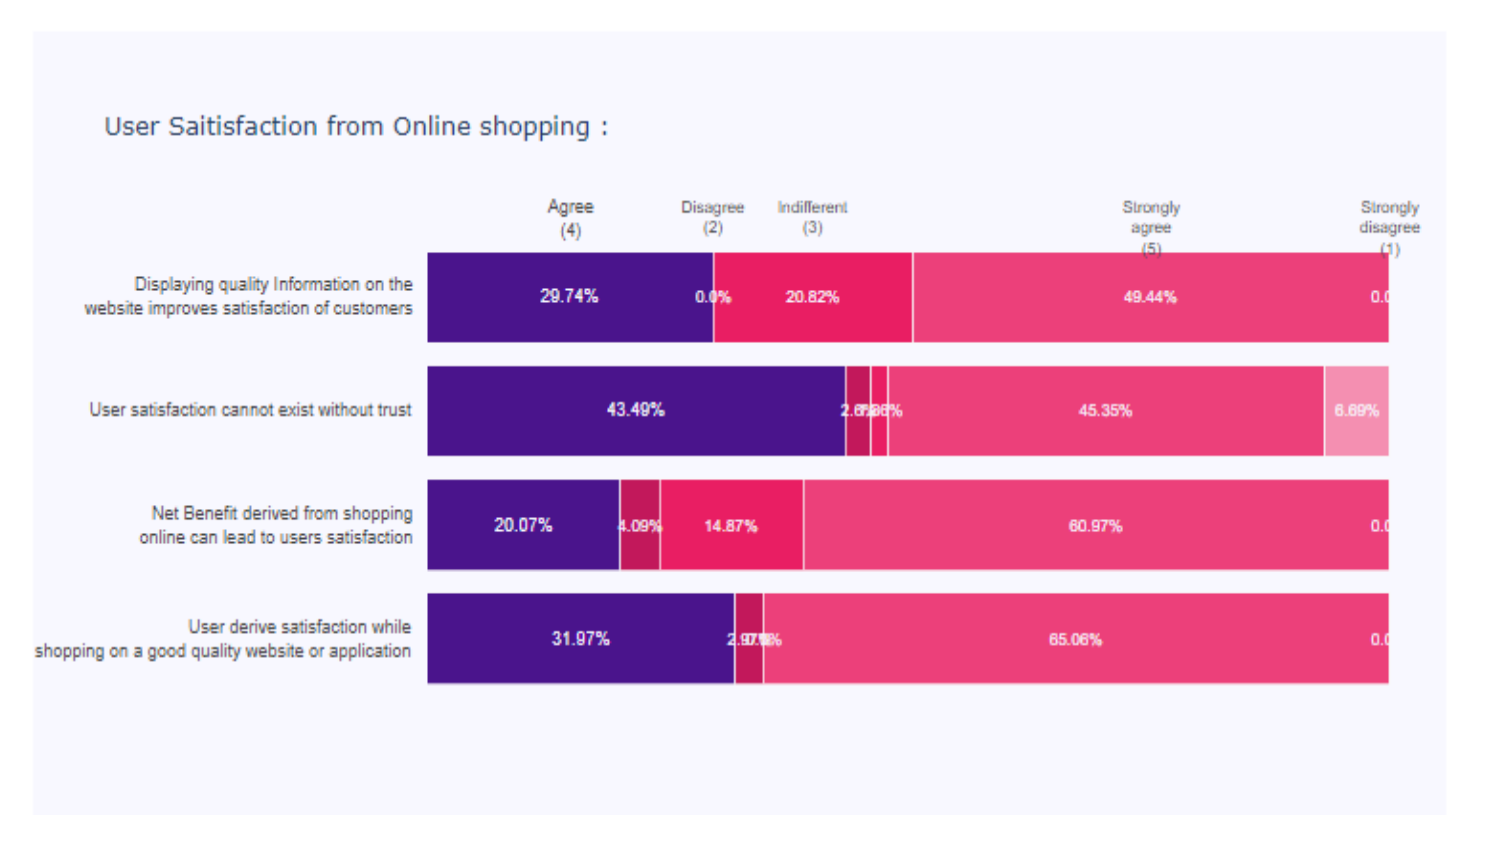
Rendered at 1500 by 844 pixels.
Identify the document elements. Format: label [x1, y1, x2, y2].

picture [24, 24, 1460, 815]
